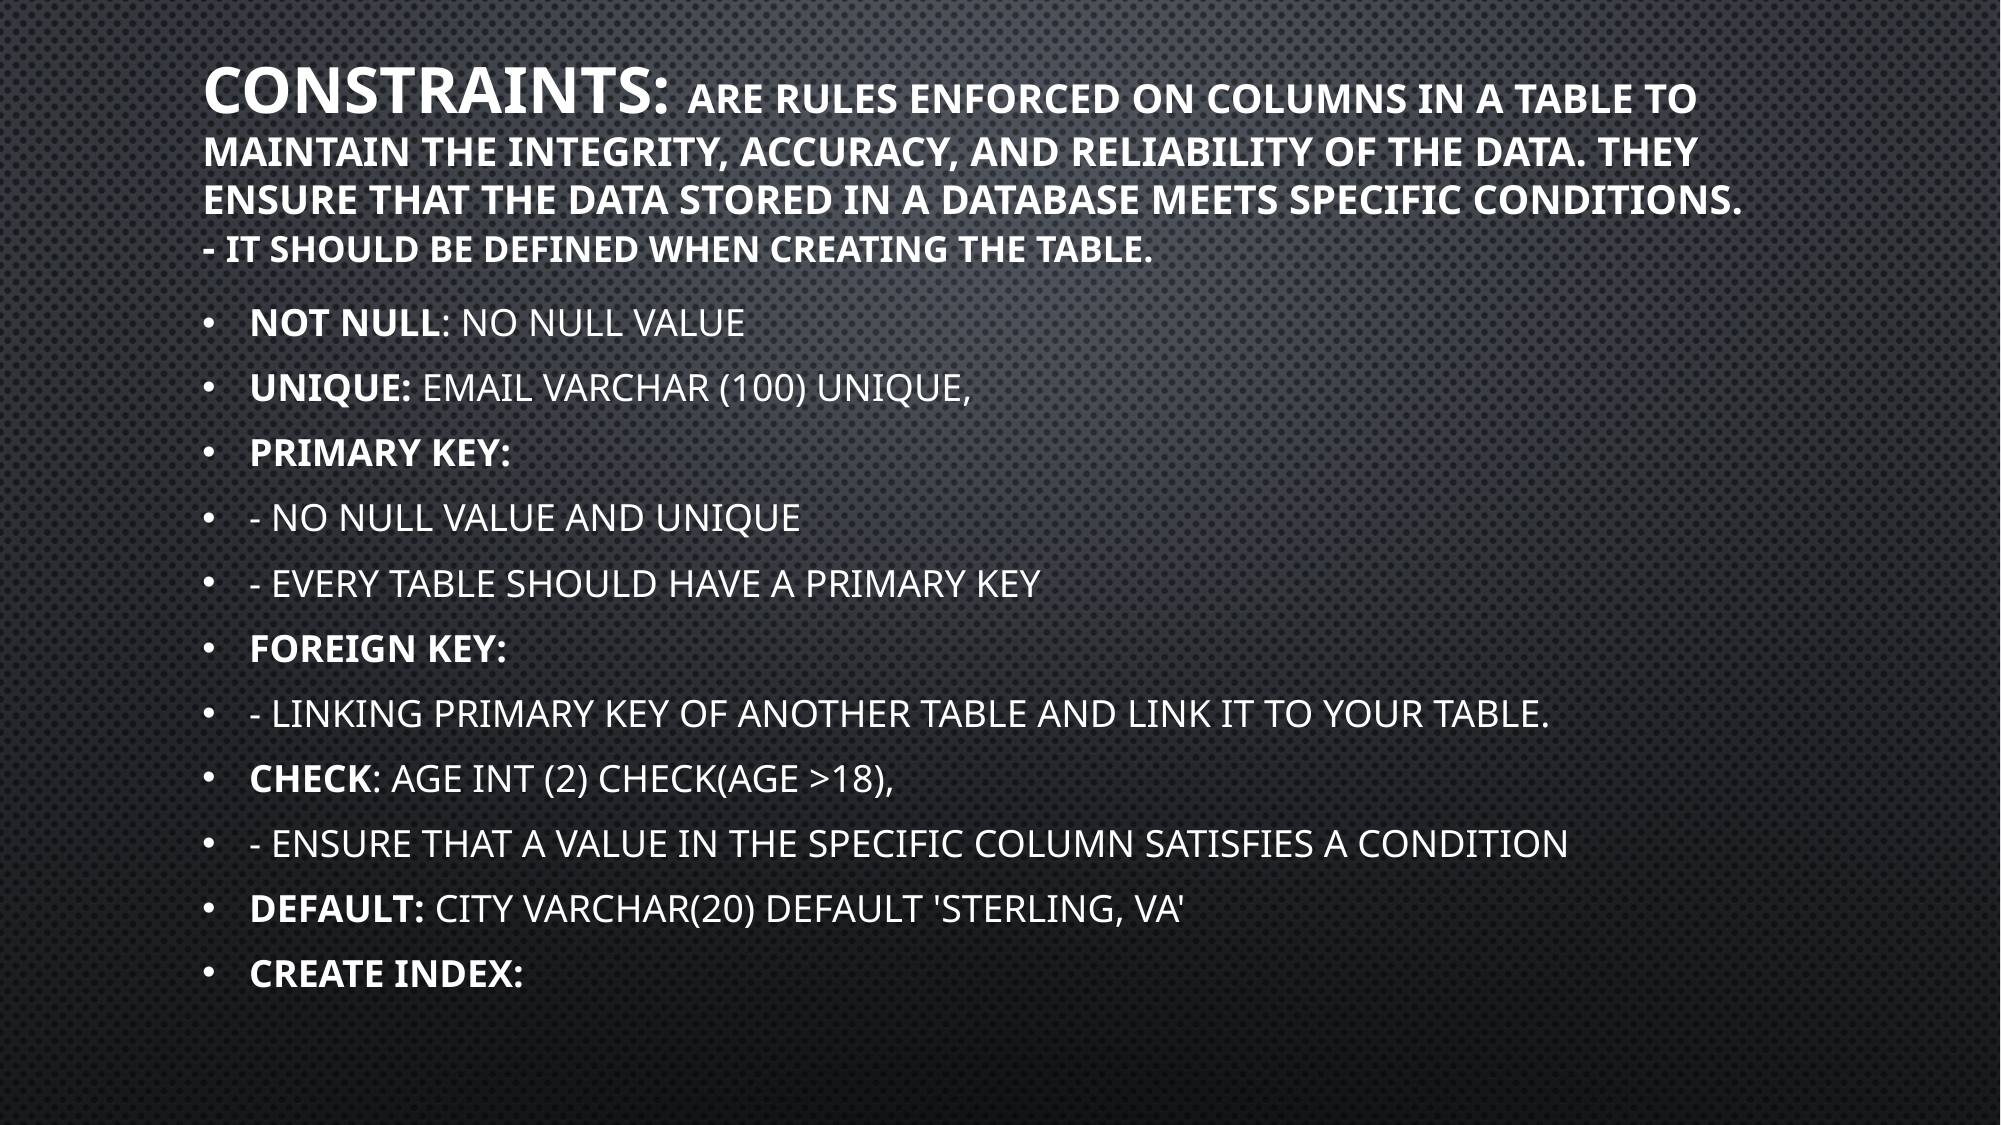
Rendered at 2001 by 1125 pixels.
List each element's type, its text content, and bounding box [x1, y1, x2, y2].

list NOT NULL: no null value unique: email varchar (100) unique, PRIMARY KEY: - no null value and unique - every table should have a primary key FOREIGN KEY: - linking primary key of another table and link it to your table. CHECK: age int (2) check(age >18), - ensure that a value in the specific column satisfies a condition DEFAULT: city varchar(20) default 'sterling, va' CREATE INDEX: [187, 274, 1813, 1085]
title Constraints: are rules enforced on columns in a table to maintain the integrity, accuracy, and reliability of the data. They ensure that the data stored in a database meets specific conditions. - it should be defined when creating the table. [187, 40, 1813, 274]
